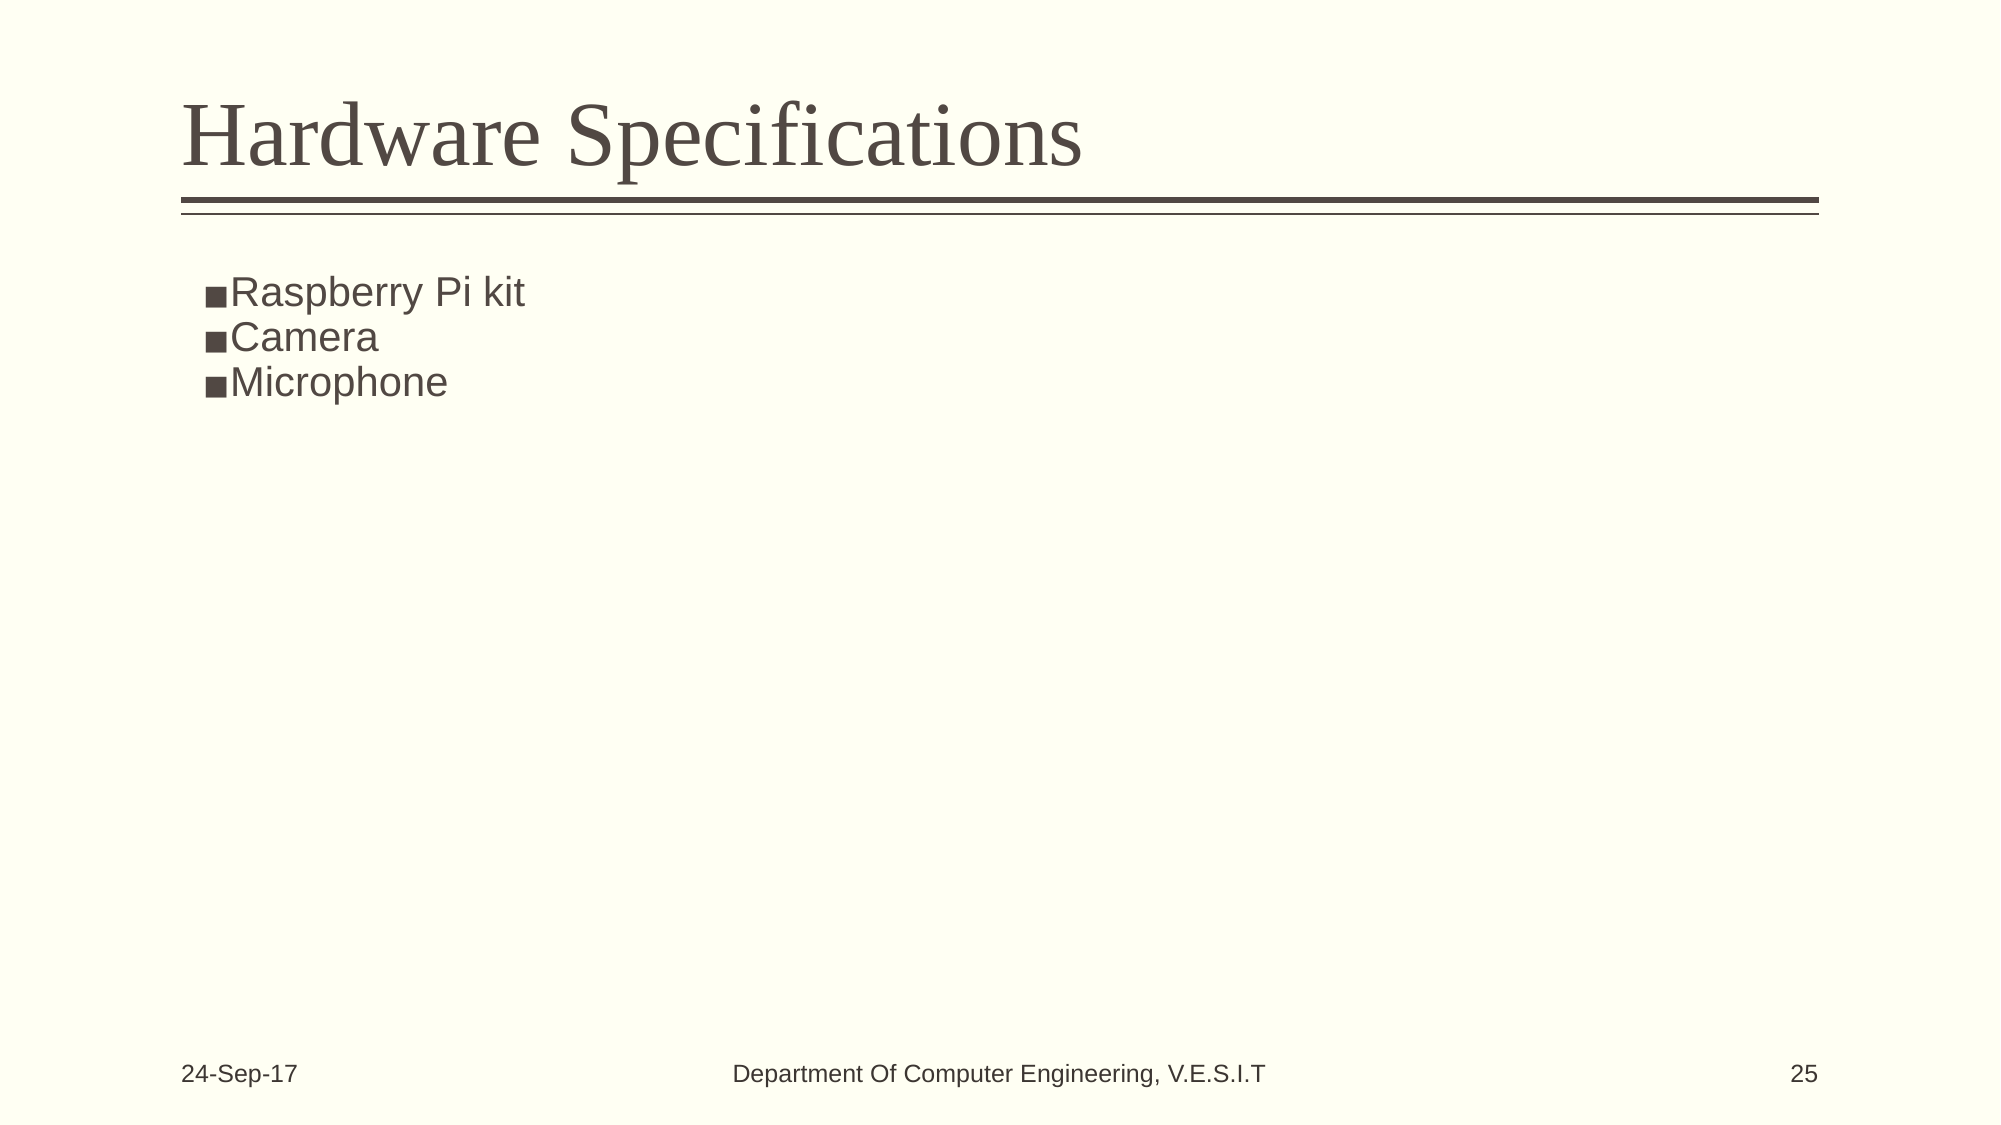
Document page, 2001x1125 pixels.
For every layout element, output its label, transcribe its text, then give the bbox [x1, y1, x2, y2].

slide_number 25 [1518, 1042, 1819, 1103]
list Raspberry Pi kit Camera Microphone [181, 262, 1819, 1013]
slide_number 24-Sep-17 [181, 1042, 482, 1103]
title Hardware Specifications [181, 12, 1819, 193]
footer Department Of Computer Engineering, V.E.S.I.T [482, 1042, 1518, 1103]
